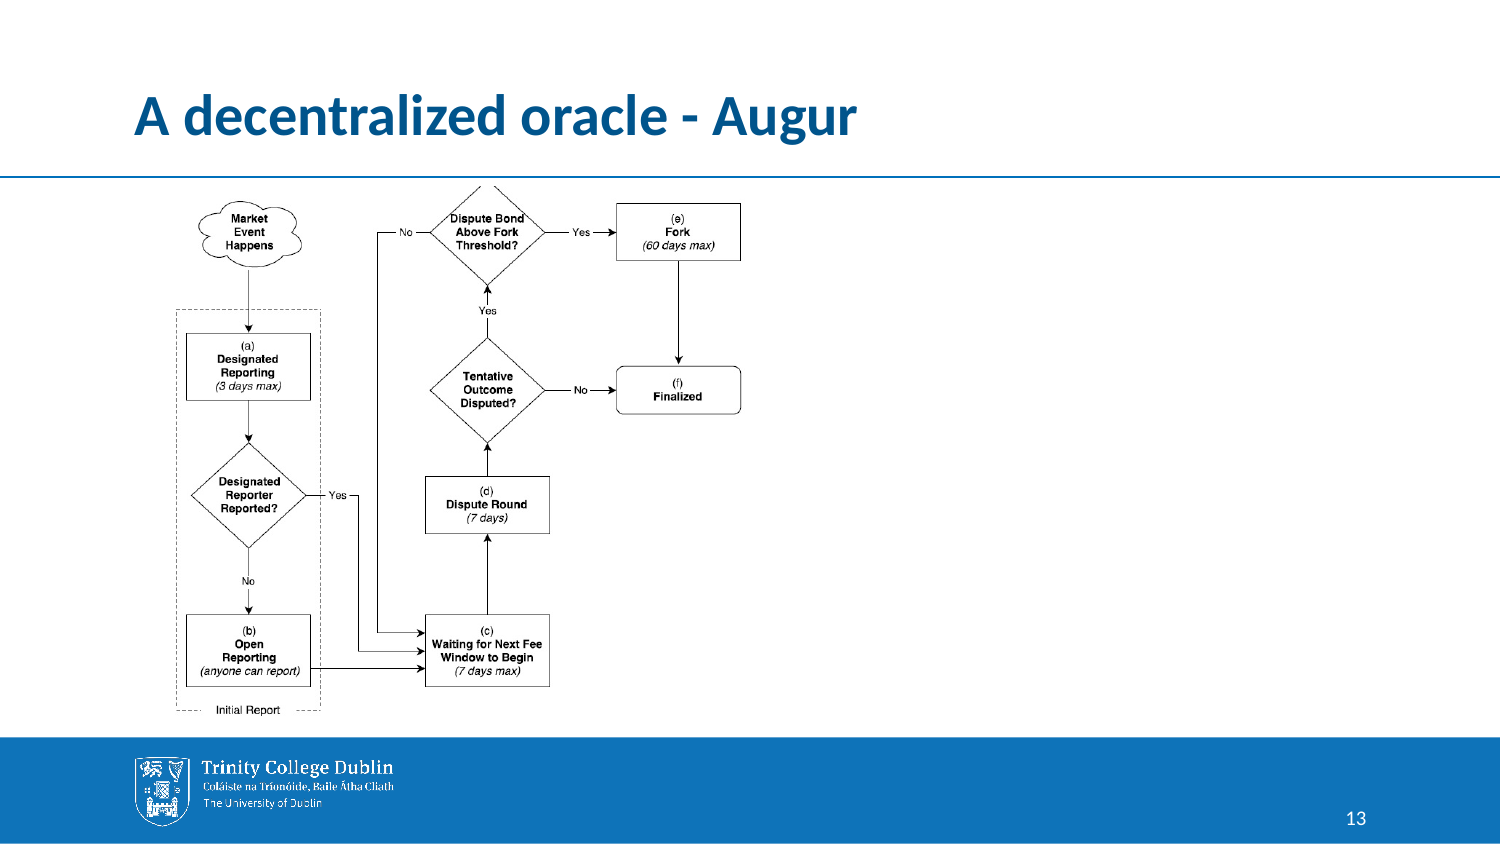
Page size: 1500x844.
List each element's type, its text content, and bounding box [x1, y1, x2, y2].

picture [134, 756, 395, 827]
picture [162, 185, 751, 724]
title A decentralized oracle - Augur [134, 78, 1366, 148]
